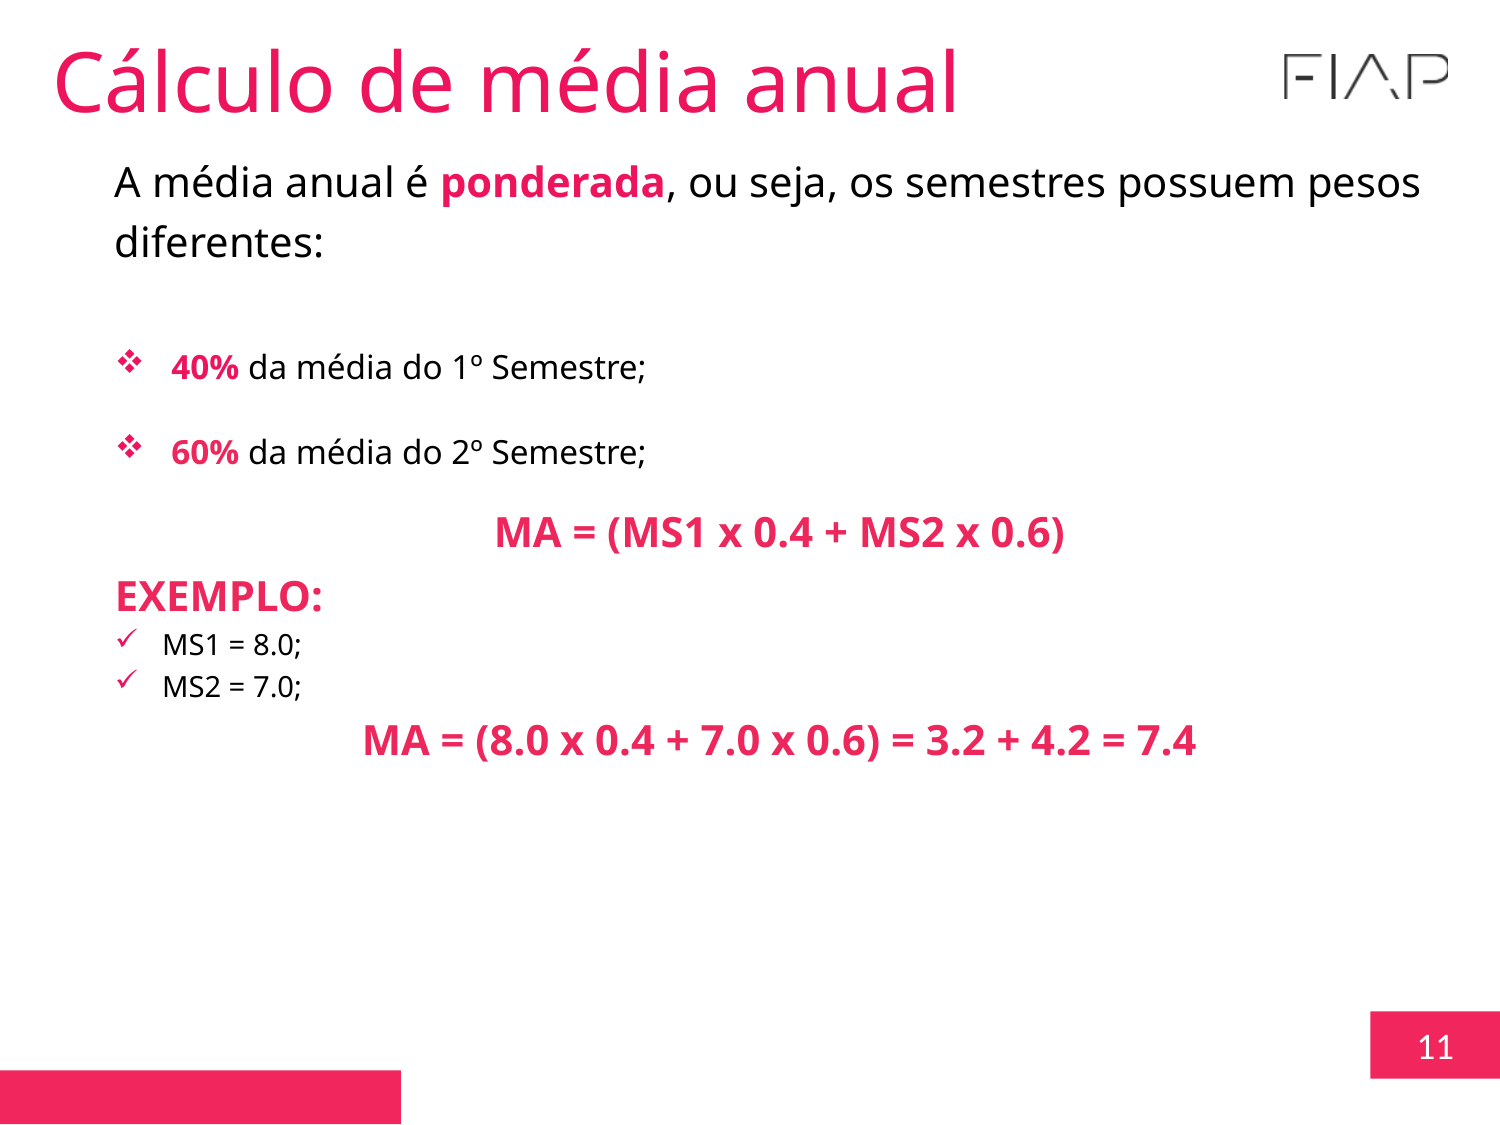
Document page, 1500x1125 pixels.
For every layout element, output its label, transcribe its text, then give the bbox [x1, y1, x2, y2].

text_box A média anual é ponderada, ou seja, os semestres possuem pesos diferentes: 40% da média do 1º Semestre; 60% da média do 2º Semestre; MA = (MS1 x 0.4 + MS2 x 0.6) [100, 138, 1459, 552]
text_box EXEMPLO: MS1 = 8.0; MS2 = 7.0; MA = (8.0 x 0.4 + 7.0 x 0.6) = 3.2 + 4.2 = 7.4 [100, 552, 1459, 771]
text_box Cálculo de média anual [37, 21, 1075, 137]
